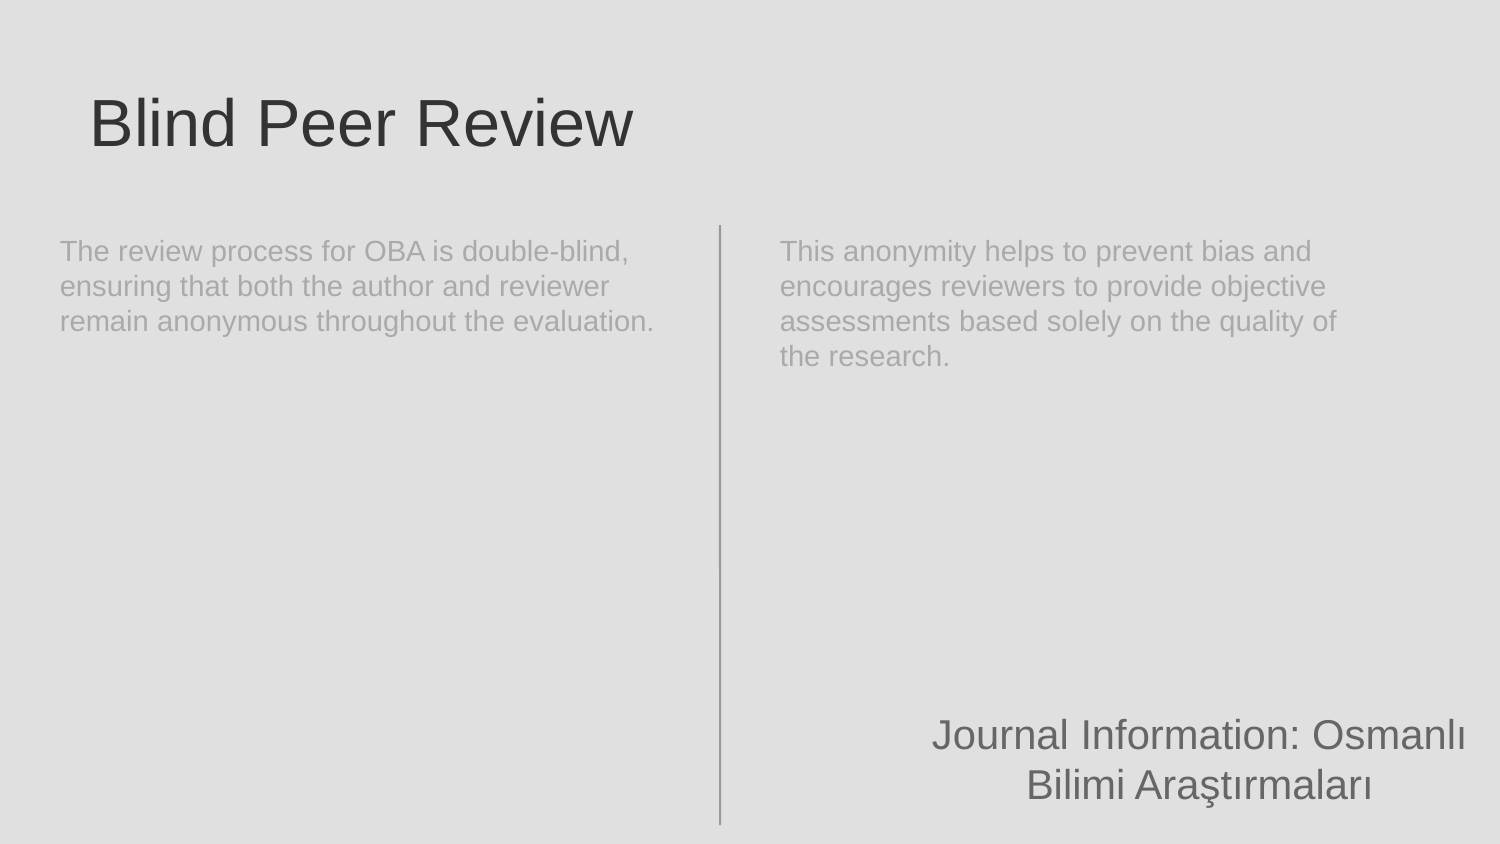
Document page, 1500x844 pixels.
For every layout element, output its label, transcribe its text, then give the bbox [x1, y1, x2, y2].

text_box Journal Information: Osmanlı Bilimi Araştırmaları [899, 719, 1500, 795]
text_box This anonymity helps to prevent bias and encourages reviewers to provide objective assessments based solely on the quality of the research. [764, 224, 1395, 735]
text_box Blind Peer Review [74, 44, 1425, 195]
text_box The review process for OBA is double-blind, ensuring that both the author and reviewer remain anonymous throughout the evaluation. [44, 224, 675, 735]
